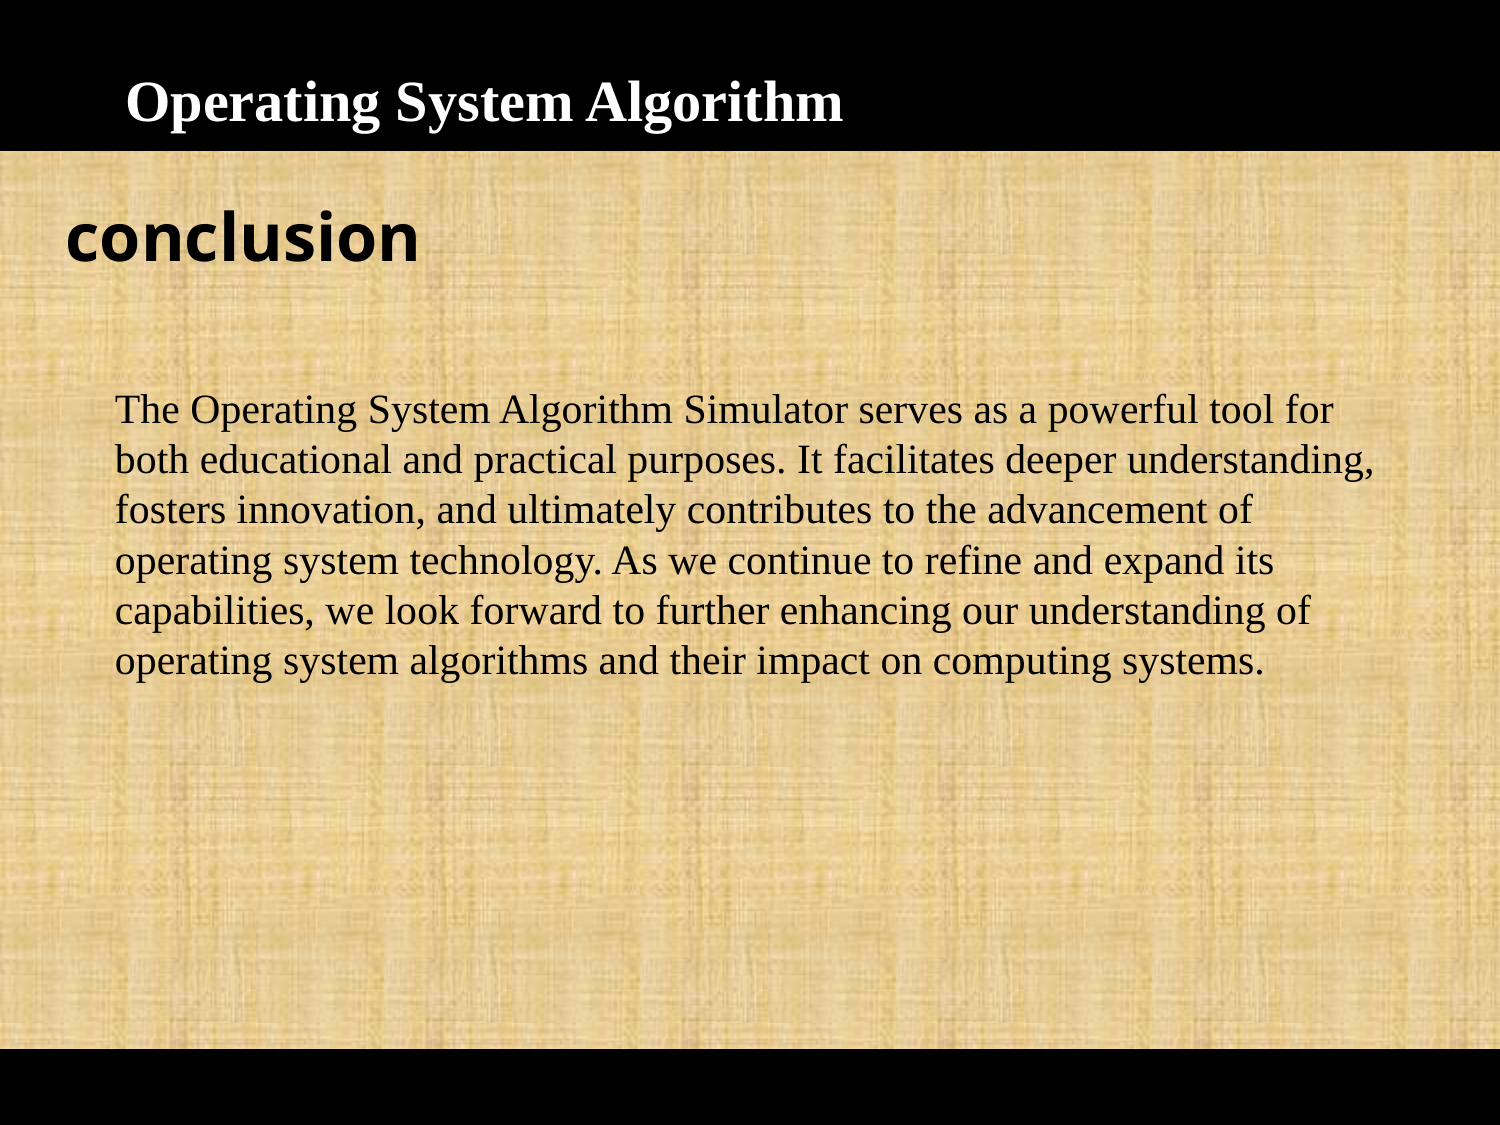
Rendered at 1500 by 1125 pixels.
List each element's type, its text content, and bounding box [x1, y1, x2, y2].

text_box conclusion [50, 187, 437, 283]
title Operating System Algorithm [125, 61, 1375, 252]
picture [0, 151, 1500, 1049]
text_box The Operating System Algorithm Simulator serves as a powerful tool for both educational and practical purposes. It facilitates deeper understanding, fosters innovation, and ultimately contributes to the advancement of operating system technology. As we continue to refine and expand its capabilities, we look forward to further enhancing our understanding of operating system algorithms and their impact on computing systems. [100, 374, 1400, 690]
